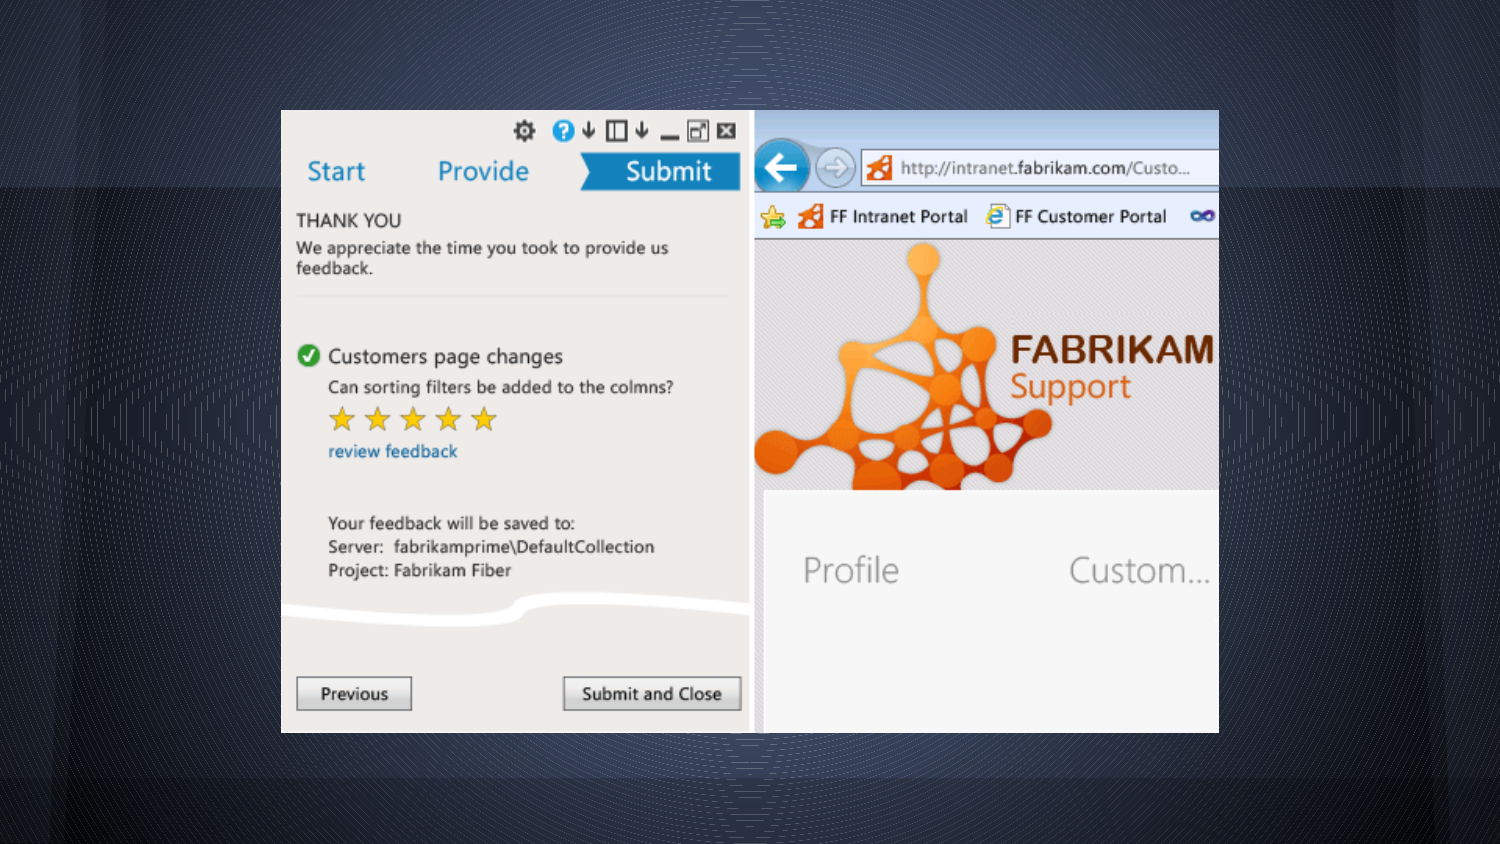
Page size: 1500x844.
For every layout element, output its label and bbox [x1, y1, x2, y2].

picture [281, 110, 1219, 733]
